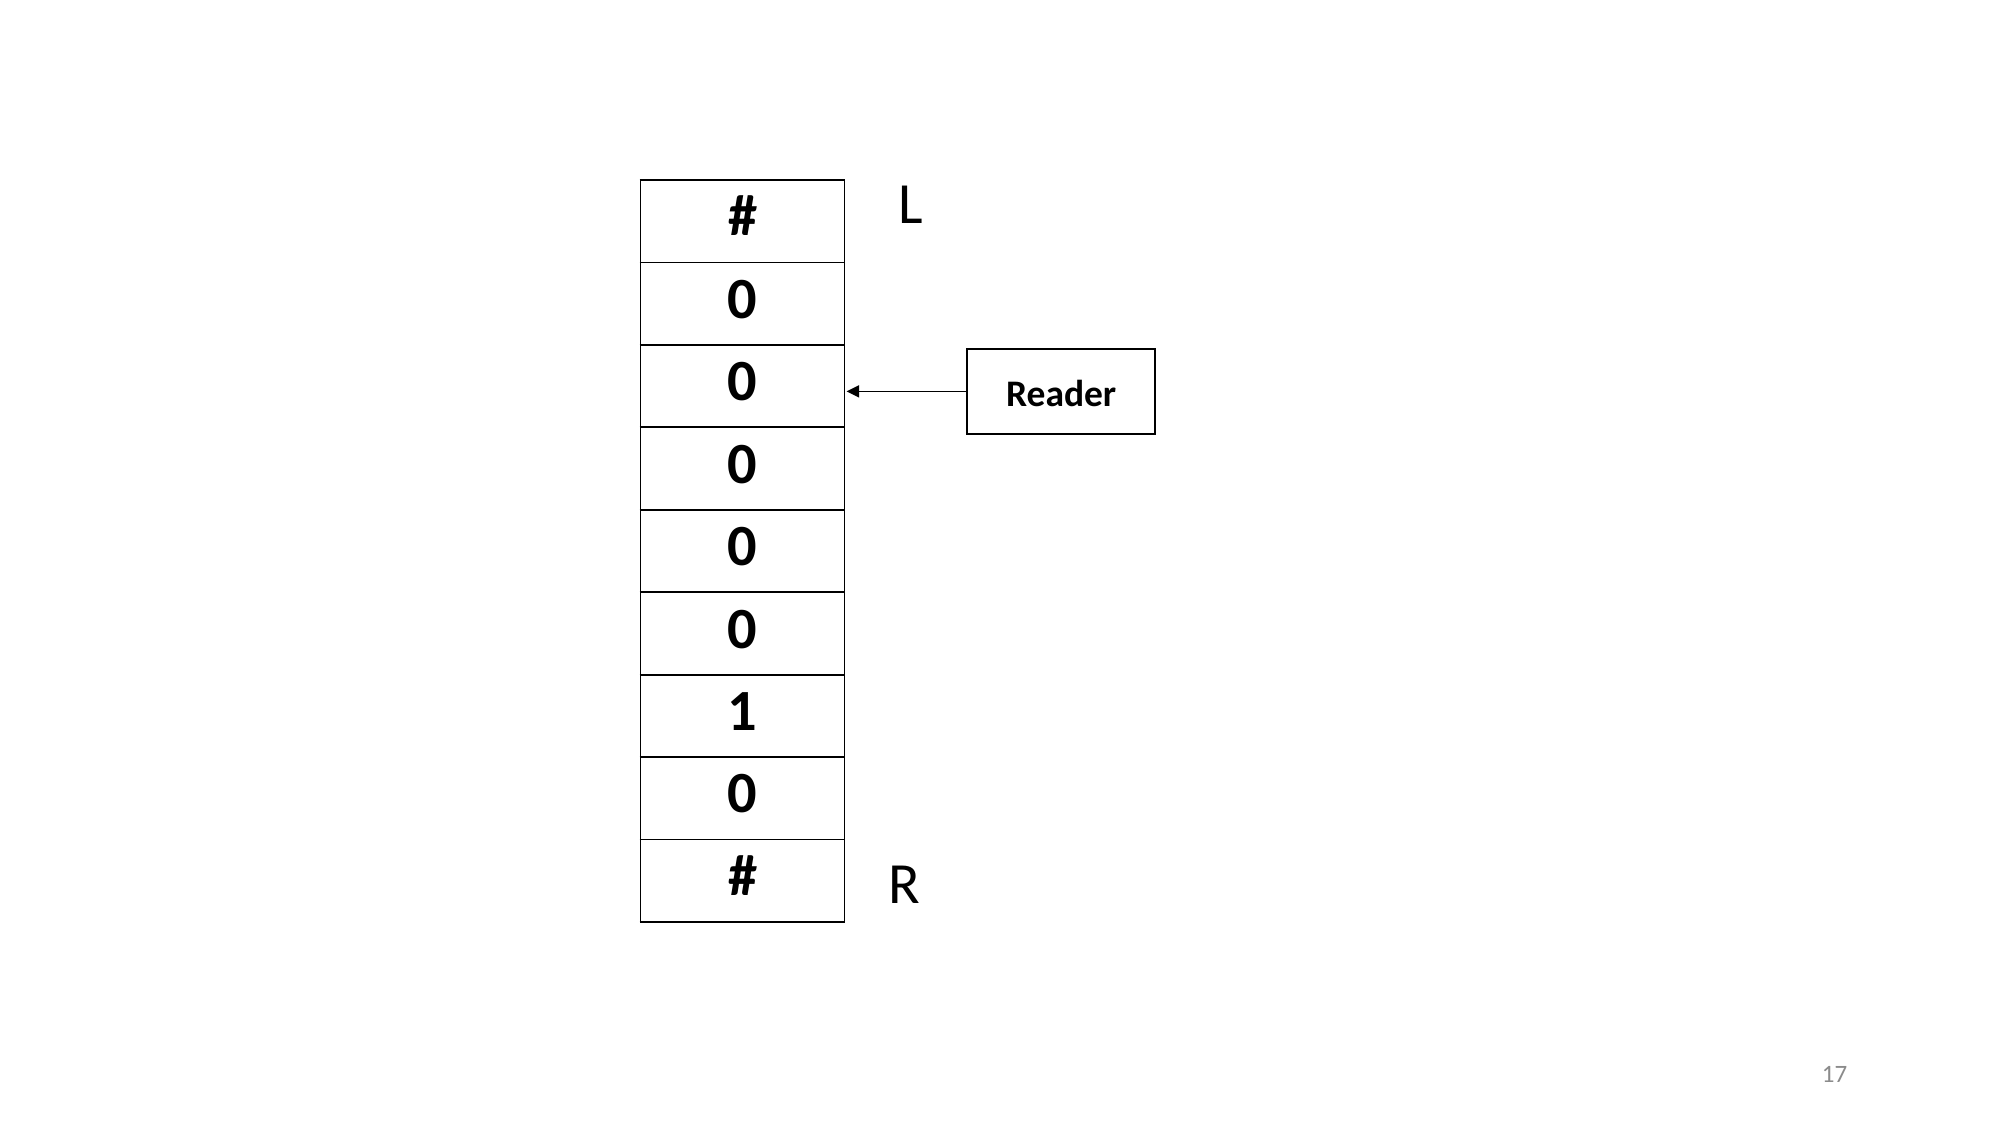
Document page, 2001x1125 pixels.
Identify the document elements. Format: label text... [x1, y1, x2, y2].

text_box Reader [966, 348, 1156, 435]
table_cell 0 [641, 428, 844, 509]
table_cell 0 [641, 346, 844, 426]
table_cell 0 [641, 758, 844, 839]
table_cell # [641, 840, 844, 921]
table_header # [641, 181, 844, 262]
table_cell 0 [641, 593, 844, 674]
table_cell 0 [641, 511, 844, 591]
slide_number 17 [1412, 1042, 1863, 1103]
text_box L [884, 157, 968, 243]
table_cell 1 [641, 676, 844, 756]
table_cell 0 [641, 263, 844, 344]
text_box R [873, 837, 957, 923]
